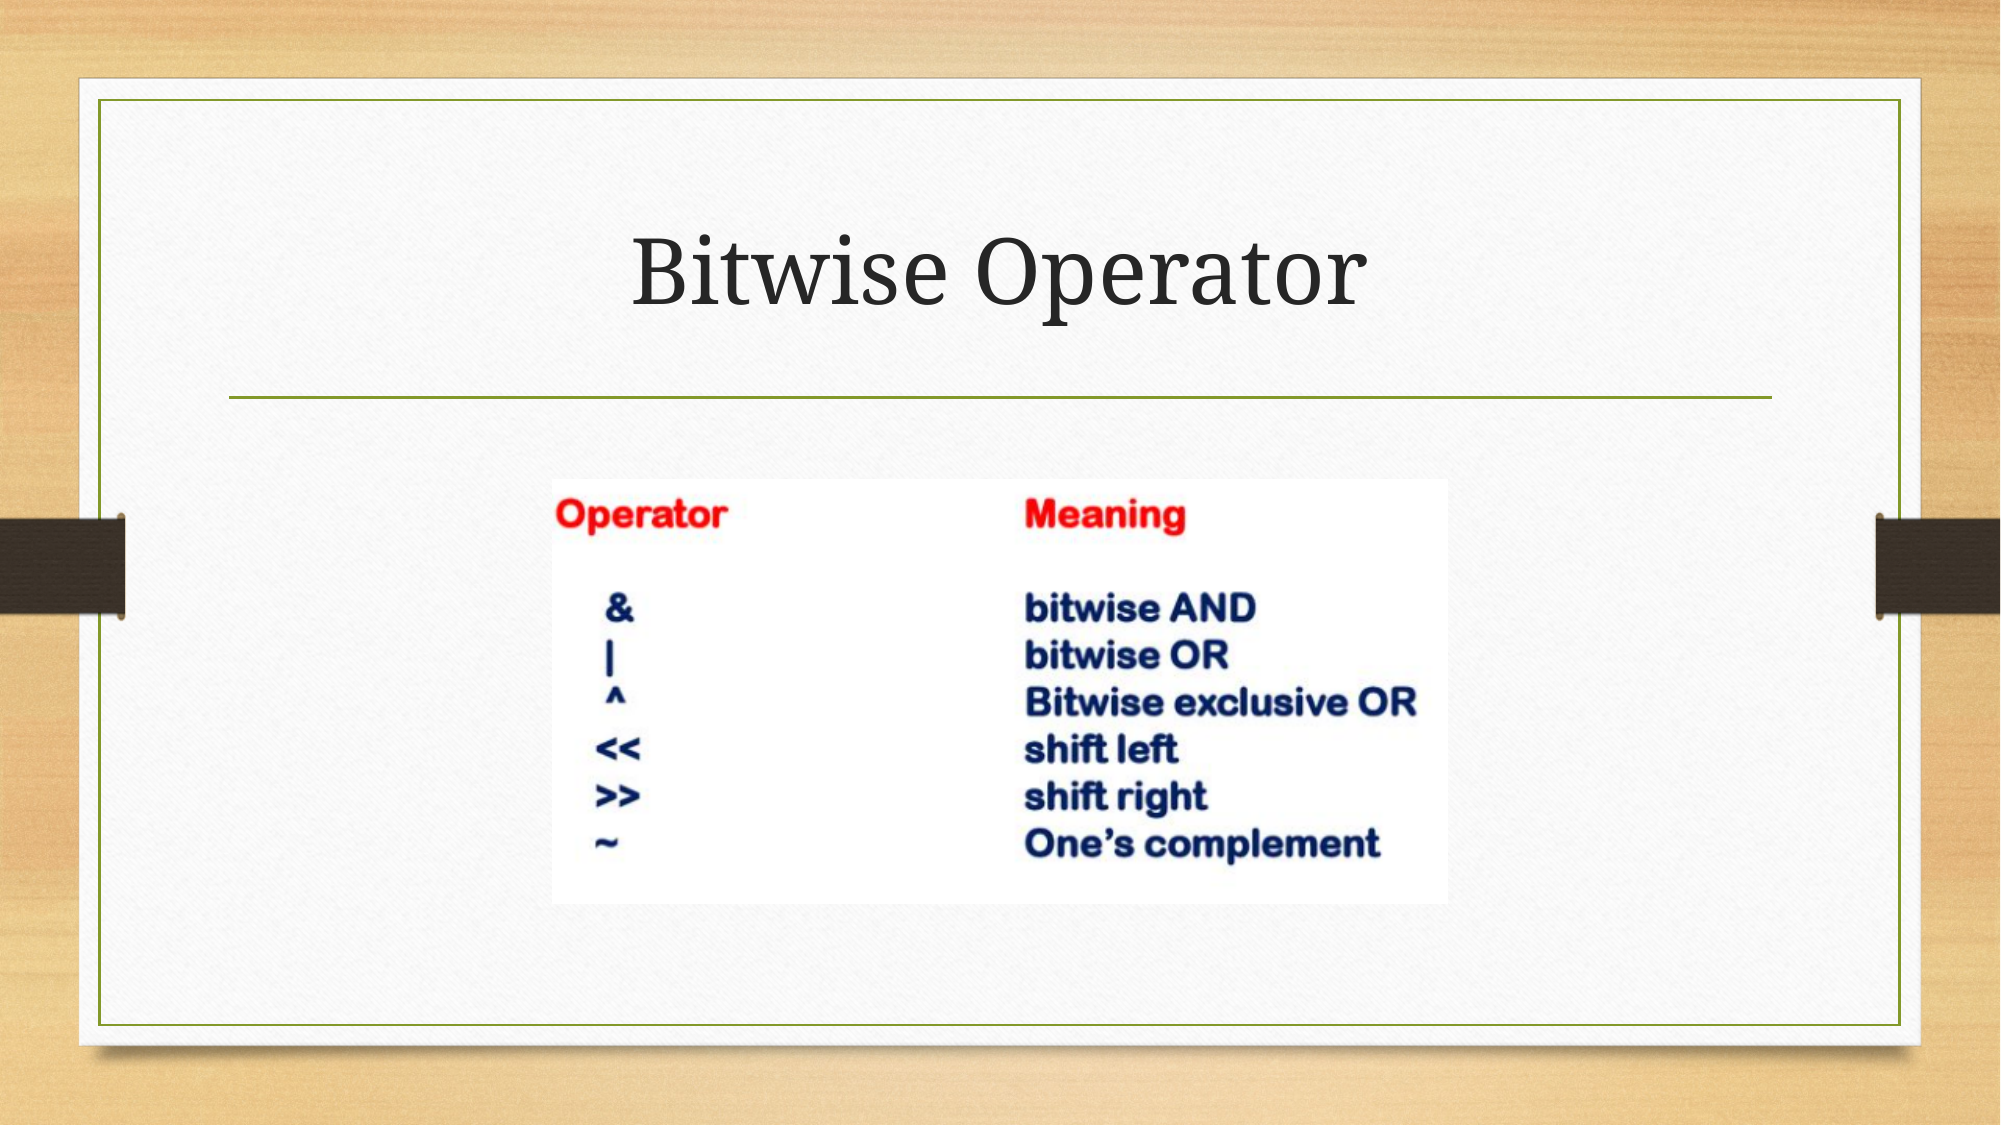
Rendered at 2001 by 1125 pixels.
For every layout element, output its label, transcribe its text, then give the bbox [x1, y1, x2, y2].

picture [0, 0, 2001, 1125]
title Bitwise Operator [212, 161, 1788, 375]
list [552, 479, 1448, 904]
